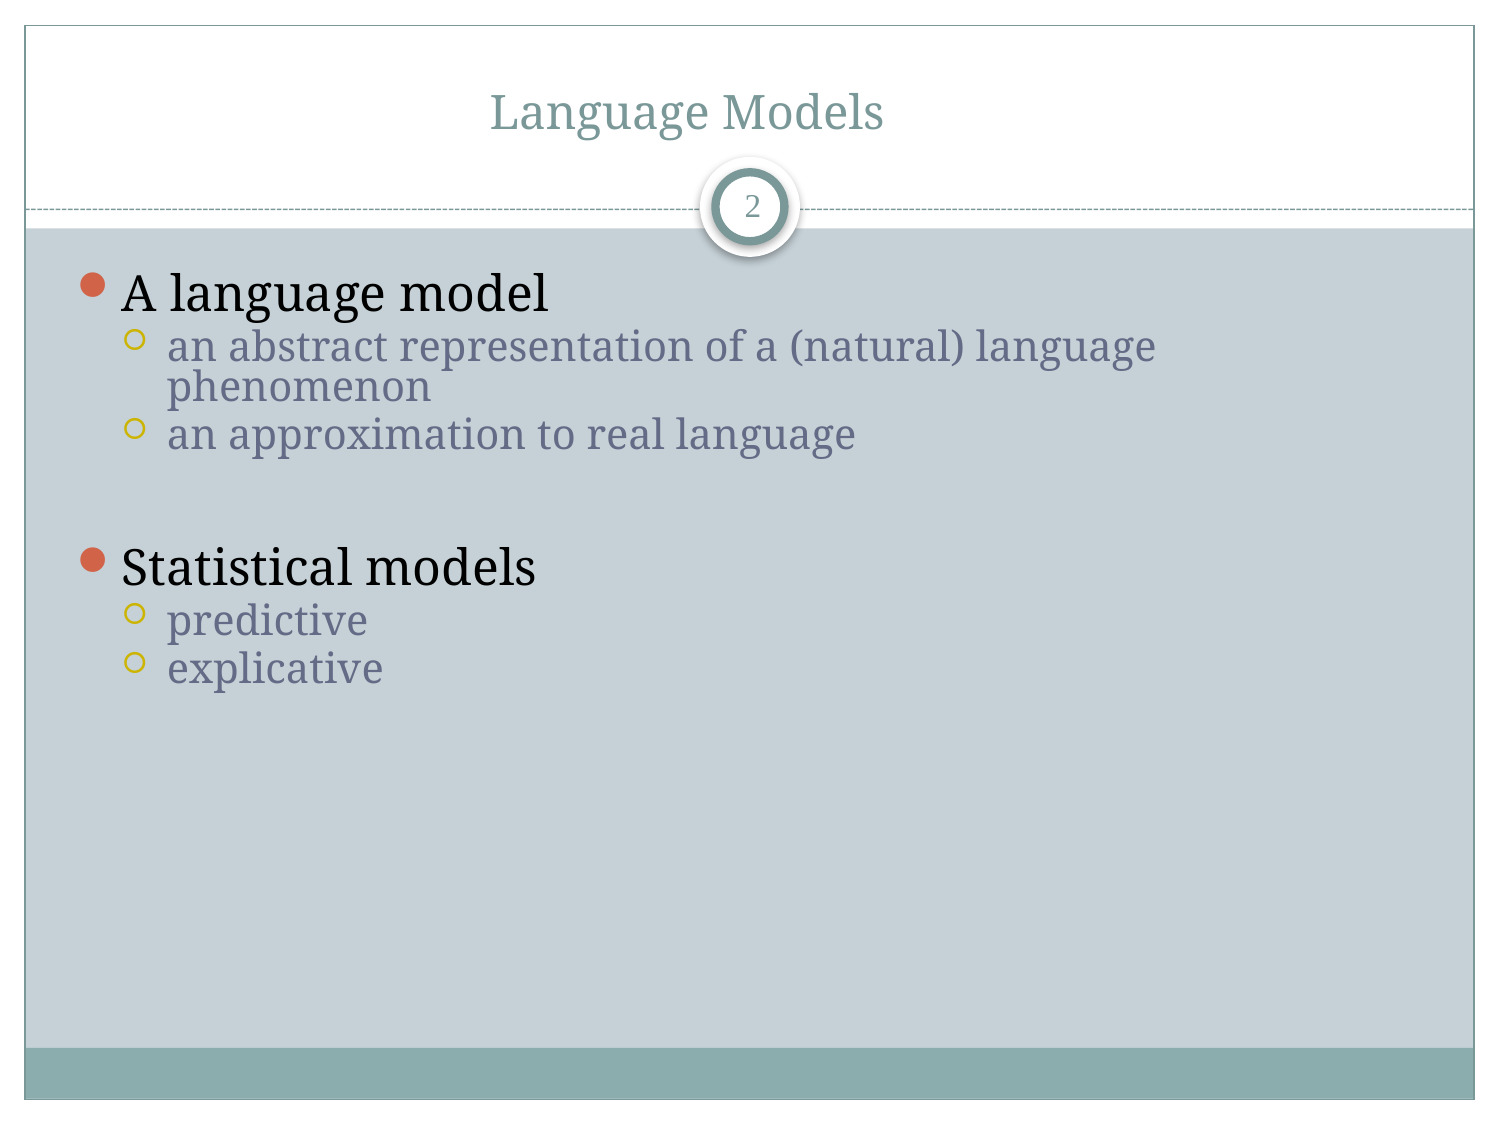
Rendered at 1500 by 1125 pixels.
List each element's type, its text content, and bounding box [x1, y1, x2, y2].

slide_number 1 [715, 168, 791, 241]
list A language model an abstract representation of a (natural) language phenomenon an approximation to real language Statistical models predictive explicative [62, 265, 1363, 1056]
title Language Models [50, 75, 1325, 147]
